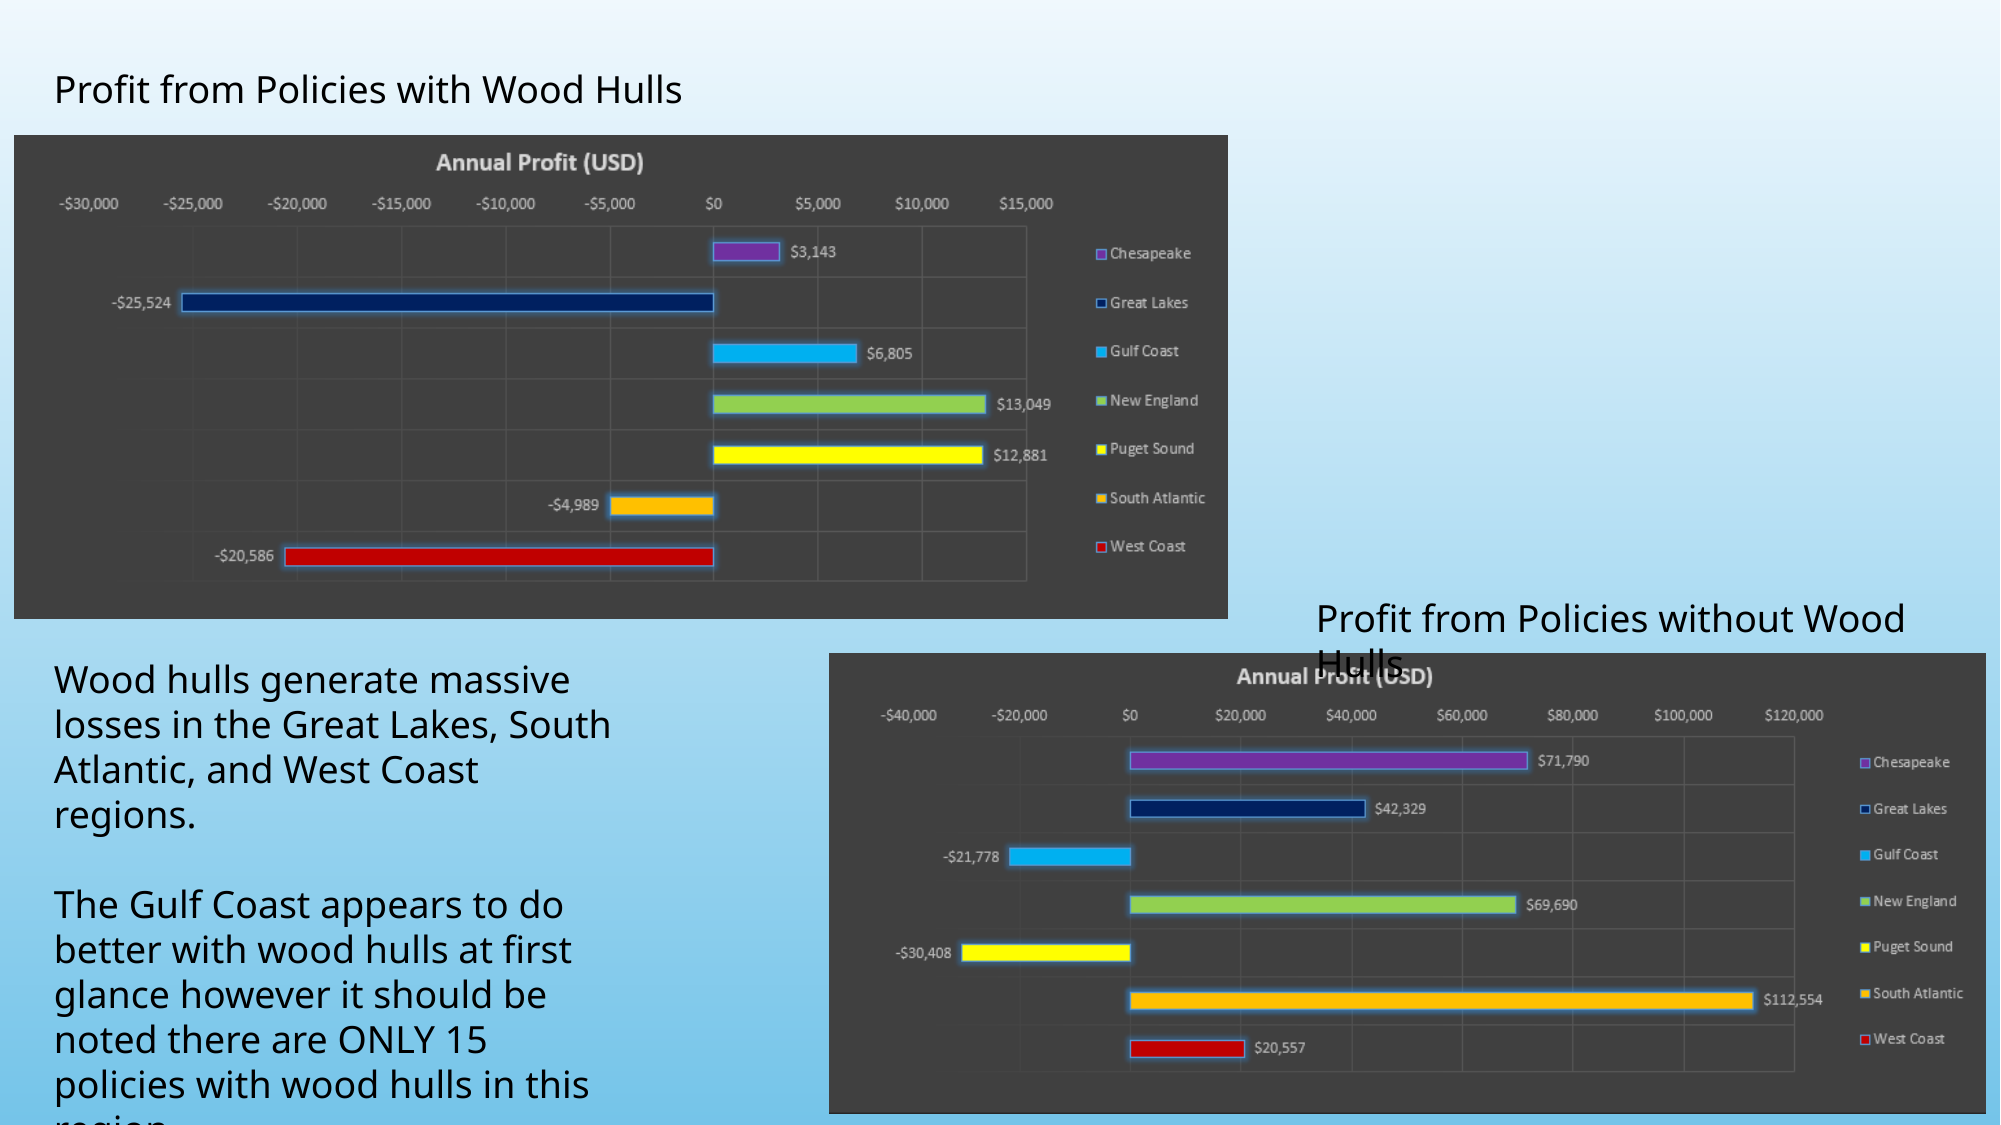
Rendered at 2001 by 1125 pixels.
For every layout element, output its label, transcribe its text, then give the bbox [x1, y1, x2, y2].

text_box Wood hulls generate massive losses in the Great Lakes, South Atlantic, and West Coast regions. The Gulf Coast appears to do better with wood hulls at first glance however it should be noted there are ONLY 15 policies with wood hulls in this region. [39, 648, 634, 1125]
text_box Profit from Policies with Wood Hulls [39, 58, 760, 118]
text_box Profit from Policies without Wood Hulls [1301, 588, 2000, 693]
picture [829, 653, 1986, 1115]
picture [14, 134, 1229, 619]
